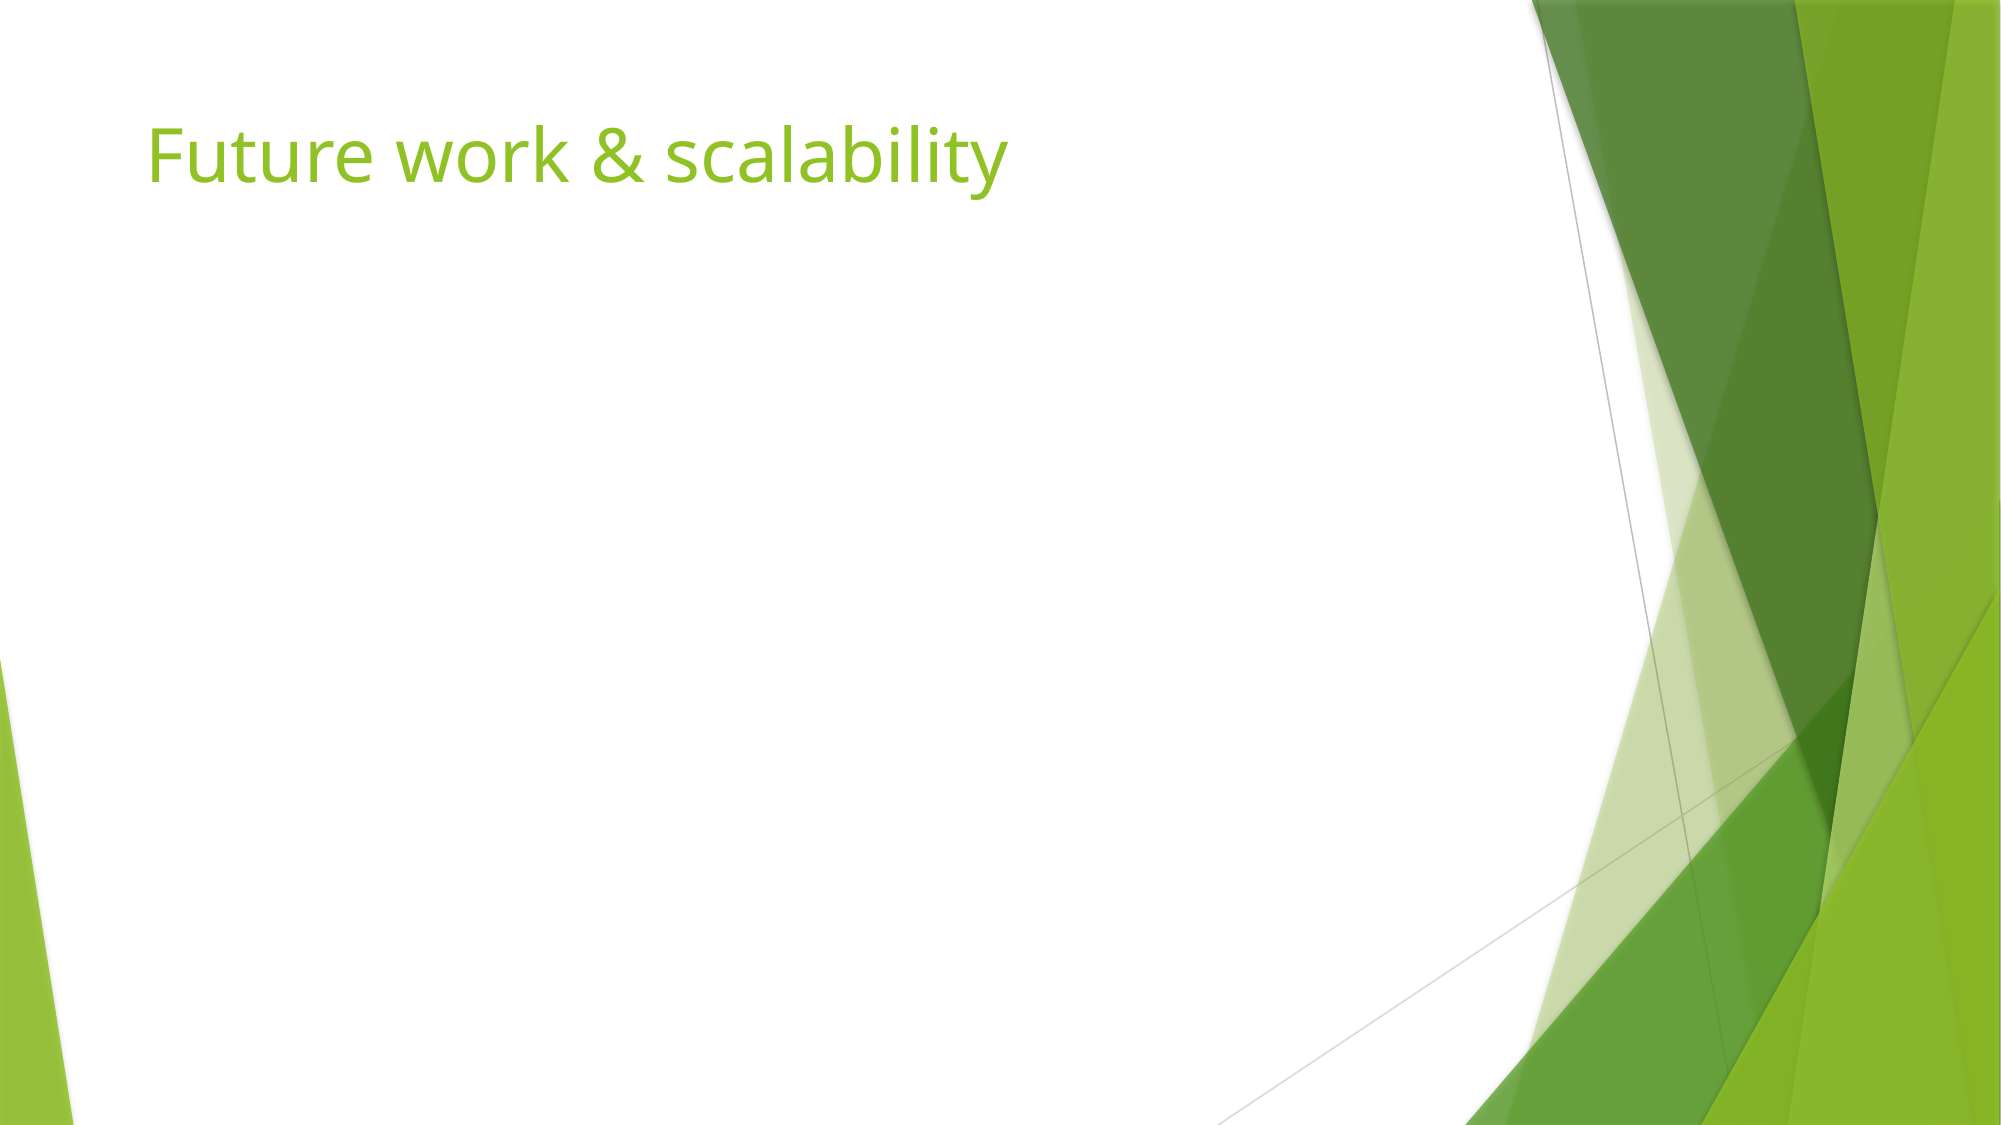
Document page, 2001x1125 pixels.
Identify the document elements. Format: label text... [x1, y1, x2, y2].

title Future work & scalability [111, 99, 1522, 317]
